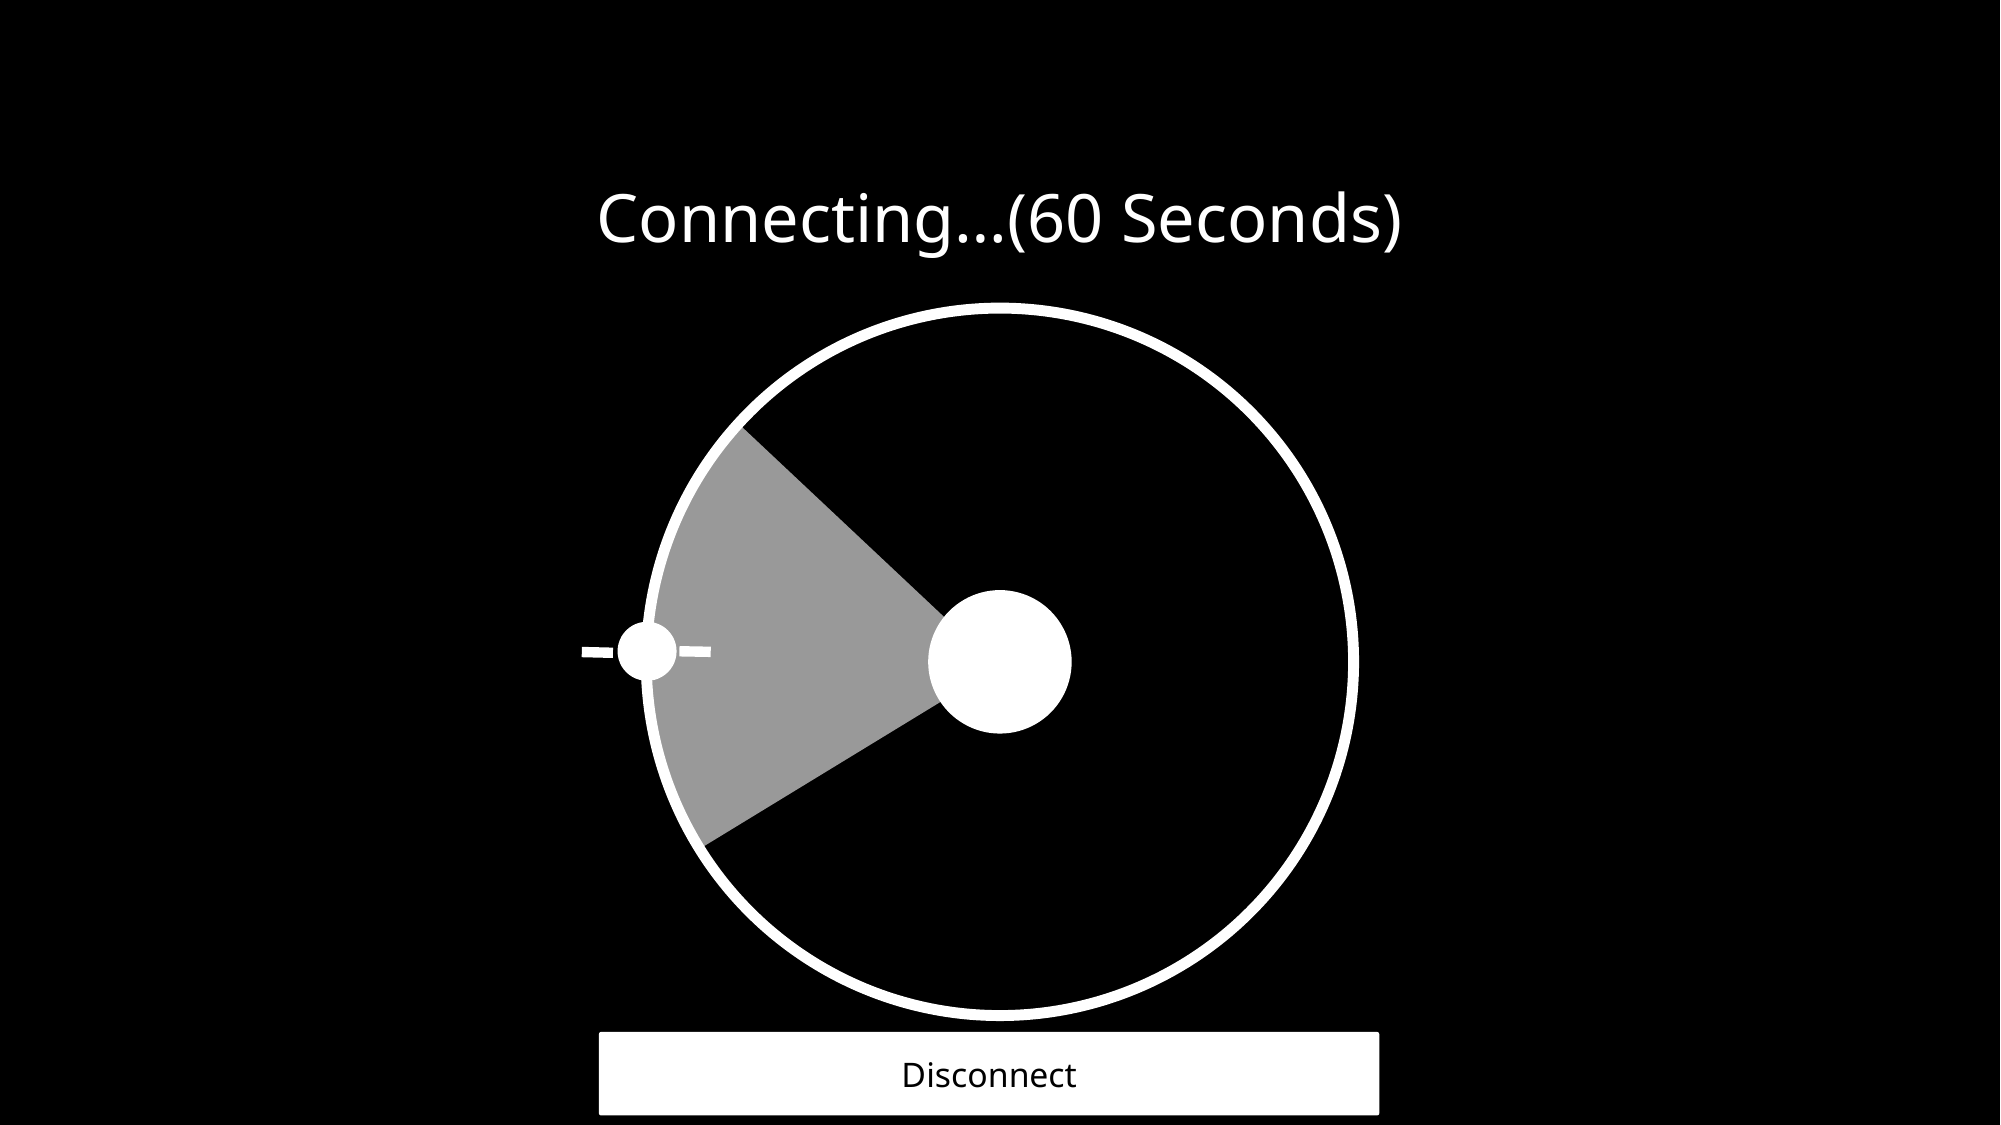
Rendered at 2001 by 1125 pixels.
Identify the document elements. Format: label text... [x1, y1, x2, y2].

text_box Disconnect [597, 1030, 1381, 1117]
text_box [581, 621, 712, 682]
text_box [642, 423, 1000, 849]
text_box [674, 307, 1355, 1017]
text_box Connecting…(60 Seconds) [581, 168, 1418, 264]
text_box [940, 589, 1073, 735]
